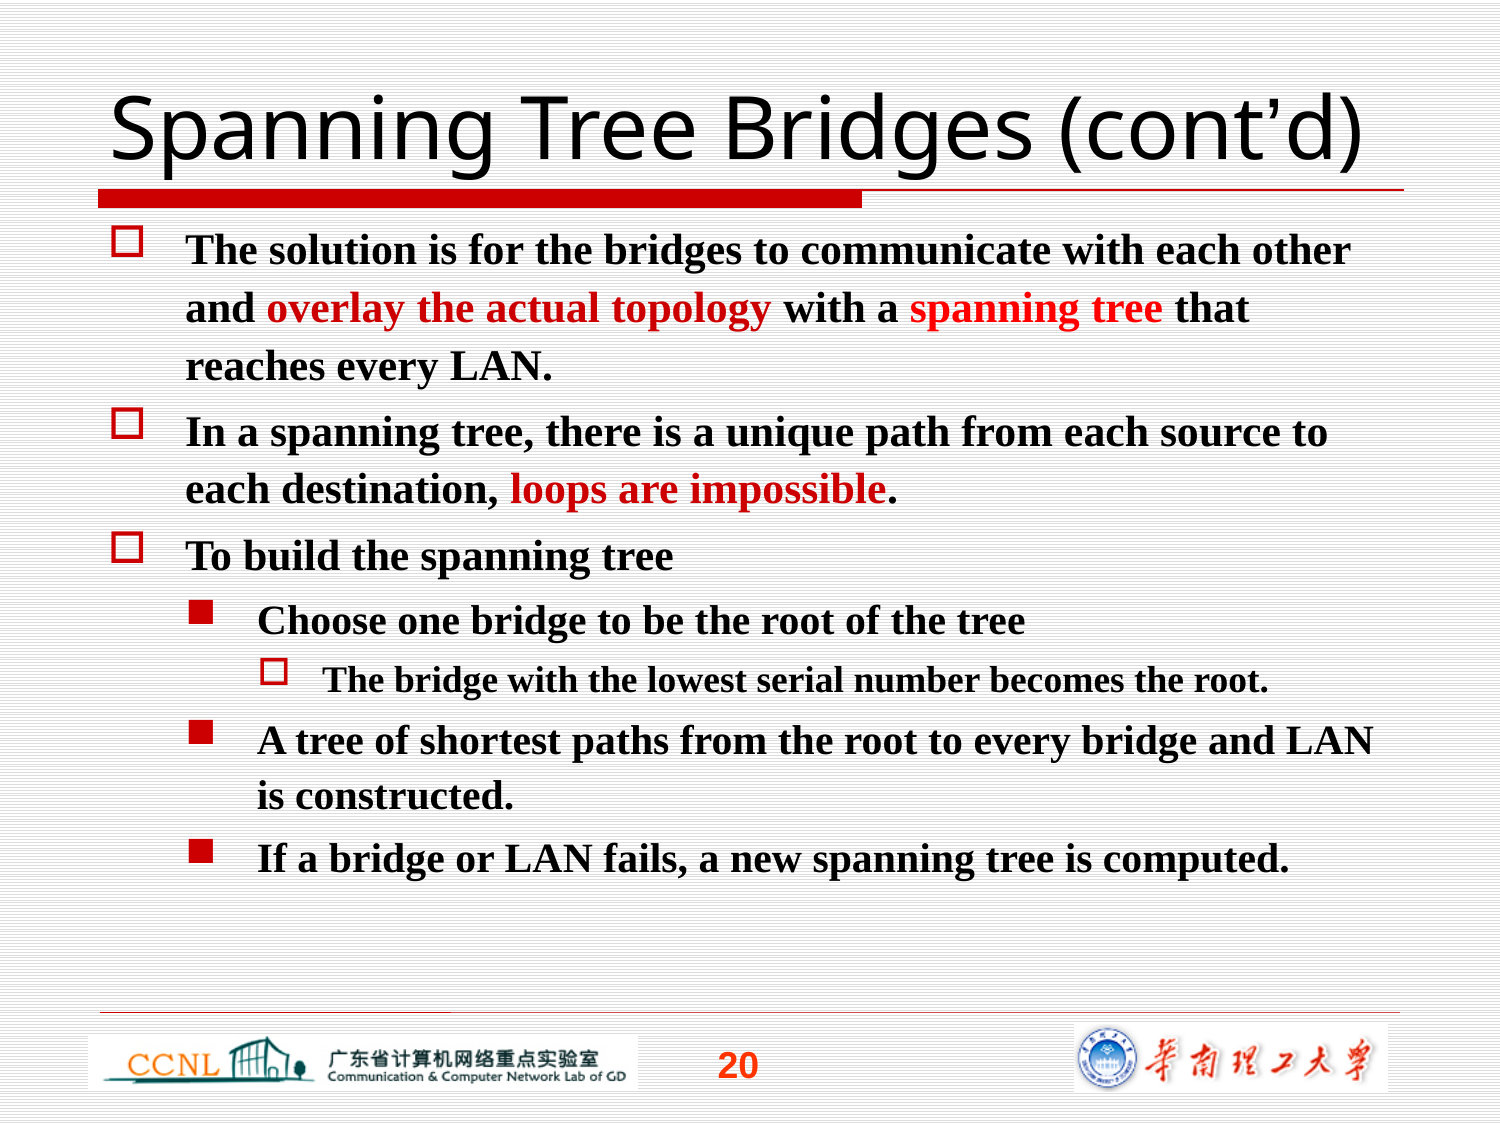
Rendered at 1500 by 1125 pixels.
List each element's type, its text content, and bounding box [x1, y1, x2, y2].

list The solution is for the bridges to communicate with each other and overlay the actual topology with a spanning tree that reaches every LAN. In a spanning tree, there is a unique path from each source to each destination, loops are impossible. To build the spanning tree Choose one bridge to be the root of the tree The bridge with the lowest serial number becomes the root. A tree of shortest paths from the root to every bridge and LAN is constructed. If a bridge or LAN fails, a new spanning tree is computed. [92, 207, 1406, 988]
title Spanning Tree Bridges (cont’d) [93, 49, 1407, 185]
picture [88, 1034, 638, 1090]
picture [1074, 1024, 1388, 1092]
